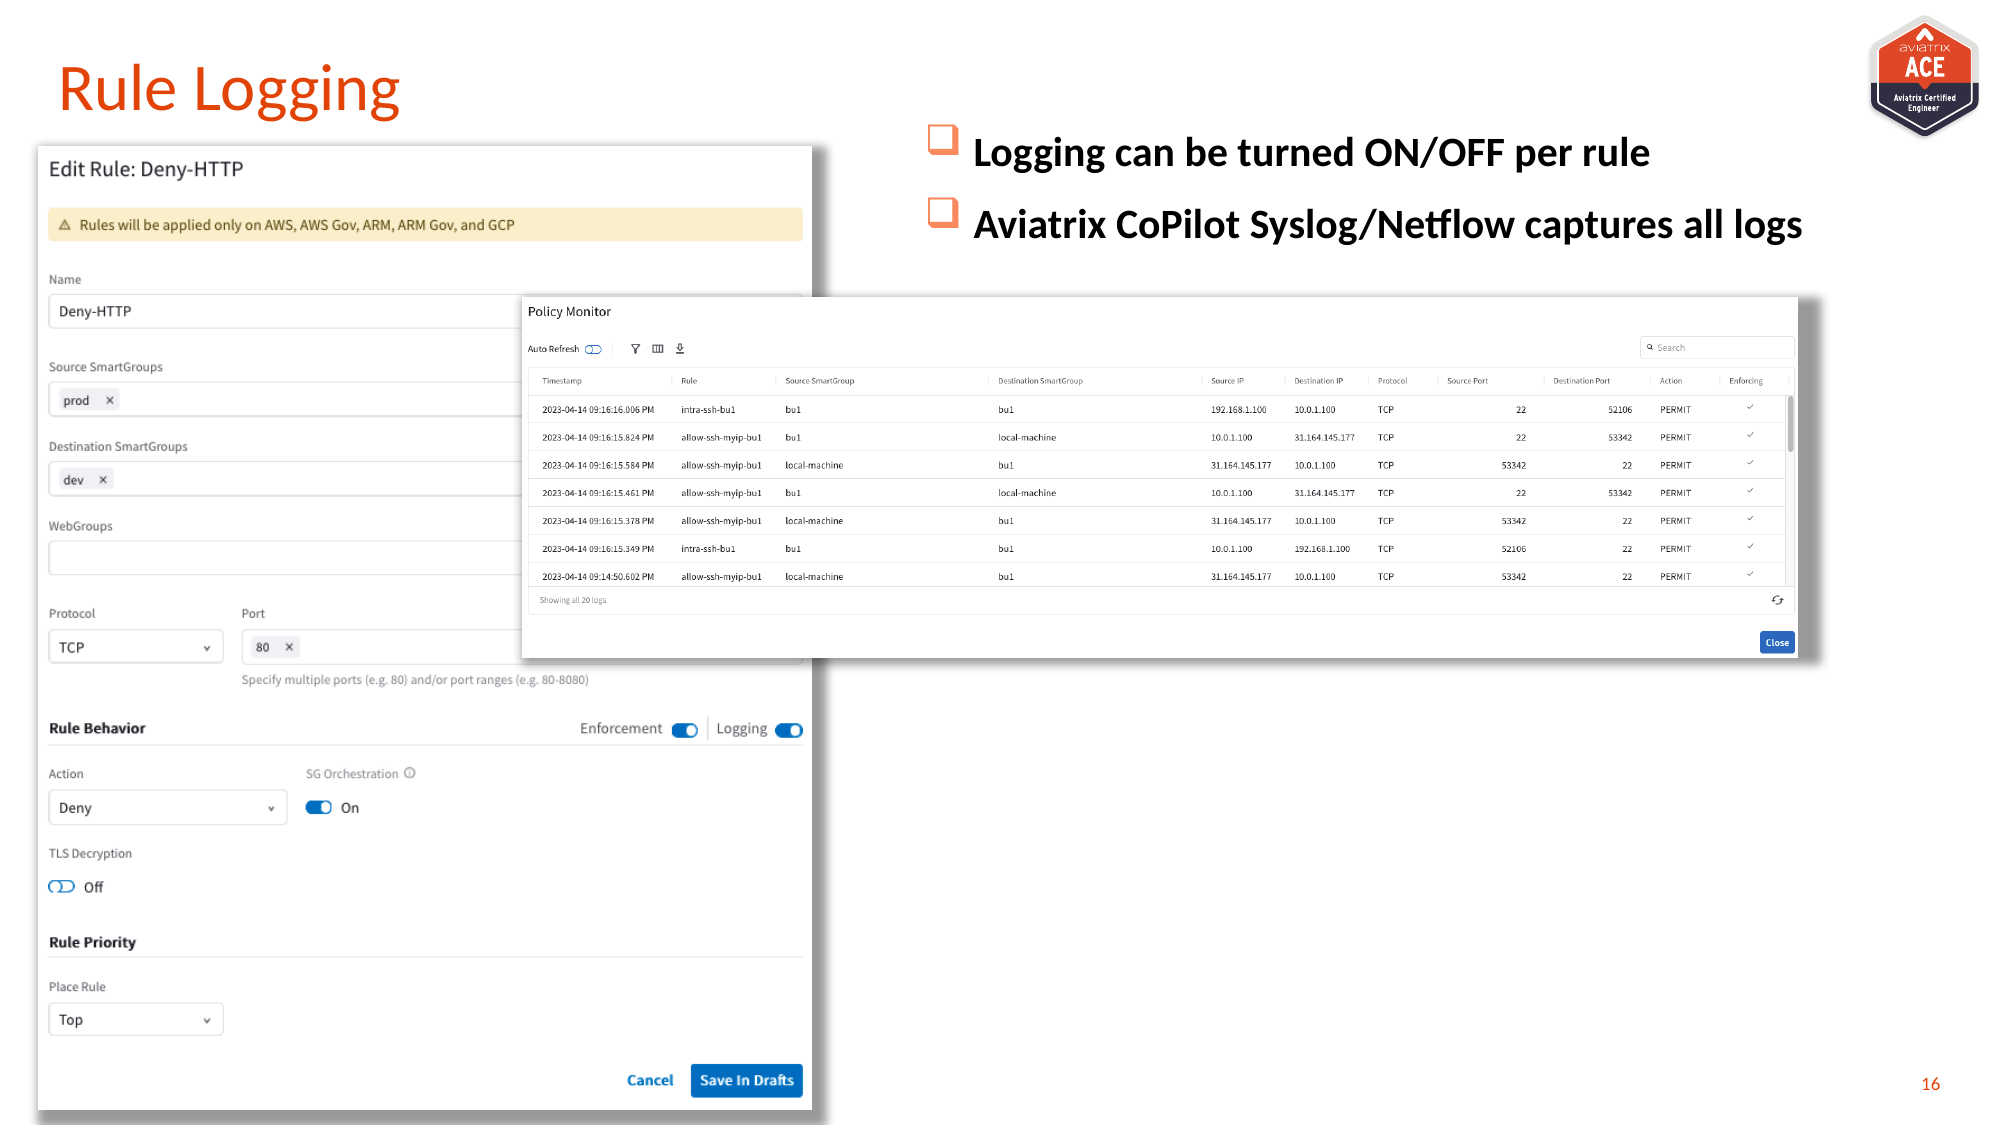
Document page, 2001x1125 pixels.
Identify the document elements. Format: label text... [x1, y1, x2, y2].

title Rule Logging [43, 40, 1827, 137]
slide_number 16 [1894, 1058, 1967, 1108]
text_box Logging can be turned ON/OFF per rule Aviatrix CoPilot Syslog/Netflow captures all logs [909, 108, 1892, 271]
picture [38, 146, 1798, 1110]
